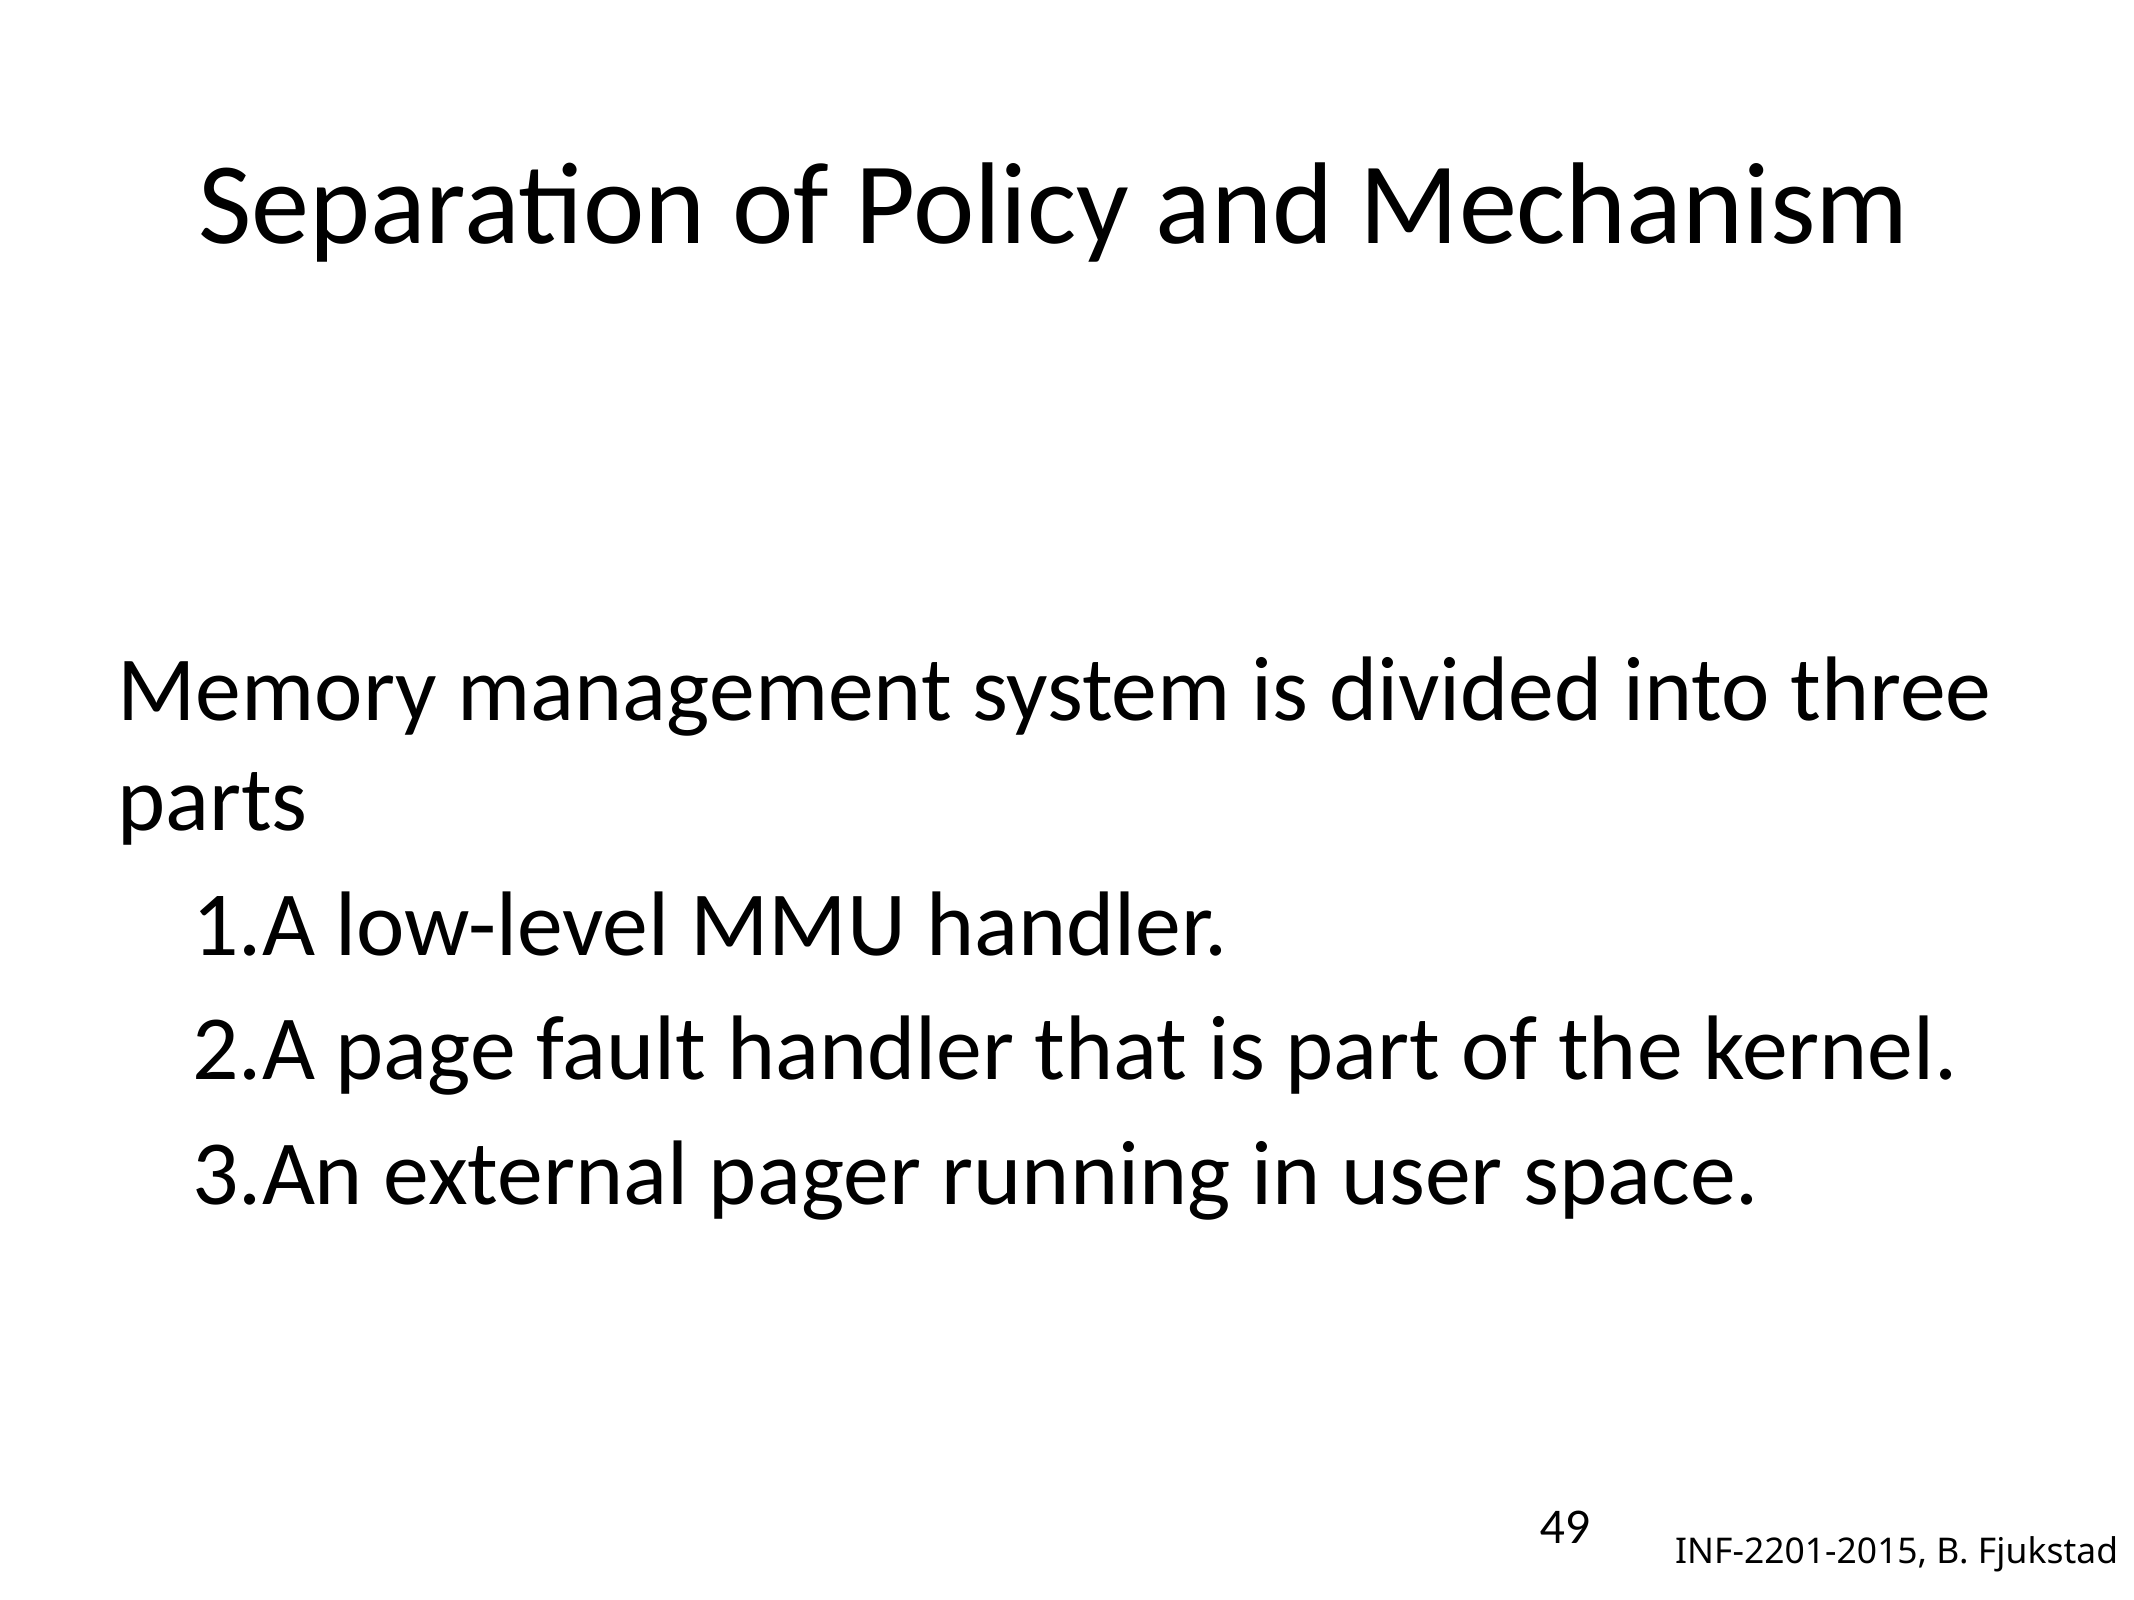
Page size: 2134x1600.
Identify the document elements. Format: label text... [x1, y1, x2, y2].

list Memory management system is divided into three parts A low-level MMU handler. A page fault handler that is part of the kernel. An external pager running in user space. [106, 617, 2028, 1430]
title Separation of Policy and Mechanism [106, 63, 2028, 332]
slide_number 49 [1528, 1482, 2028, 1566]
text_box INF-2201-2015, B. Fjukstad [1666, 1519, 2127, 1579]
